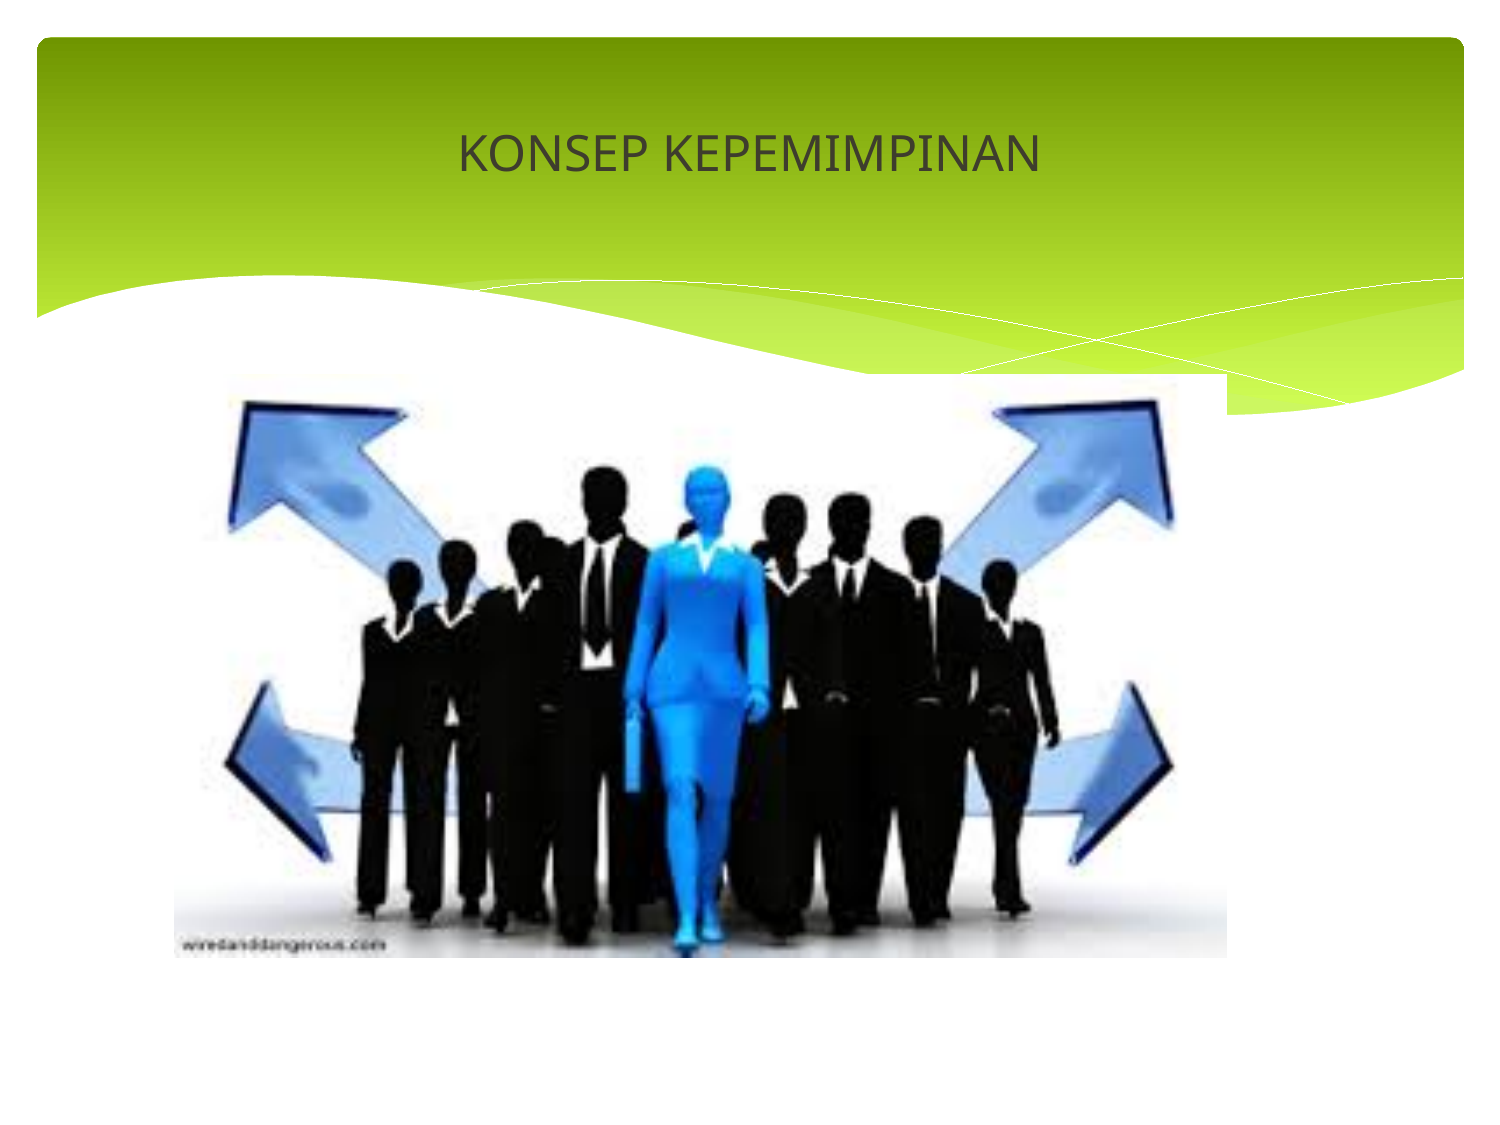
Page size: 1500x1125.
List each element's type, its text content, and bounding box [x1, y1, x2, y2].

picture [174, 374, 1227, 959]
list KONSEP KEPEMIMPINAN [75, 113, 1425, 1005]
